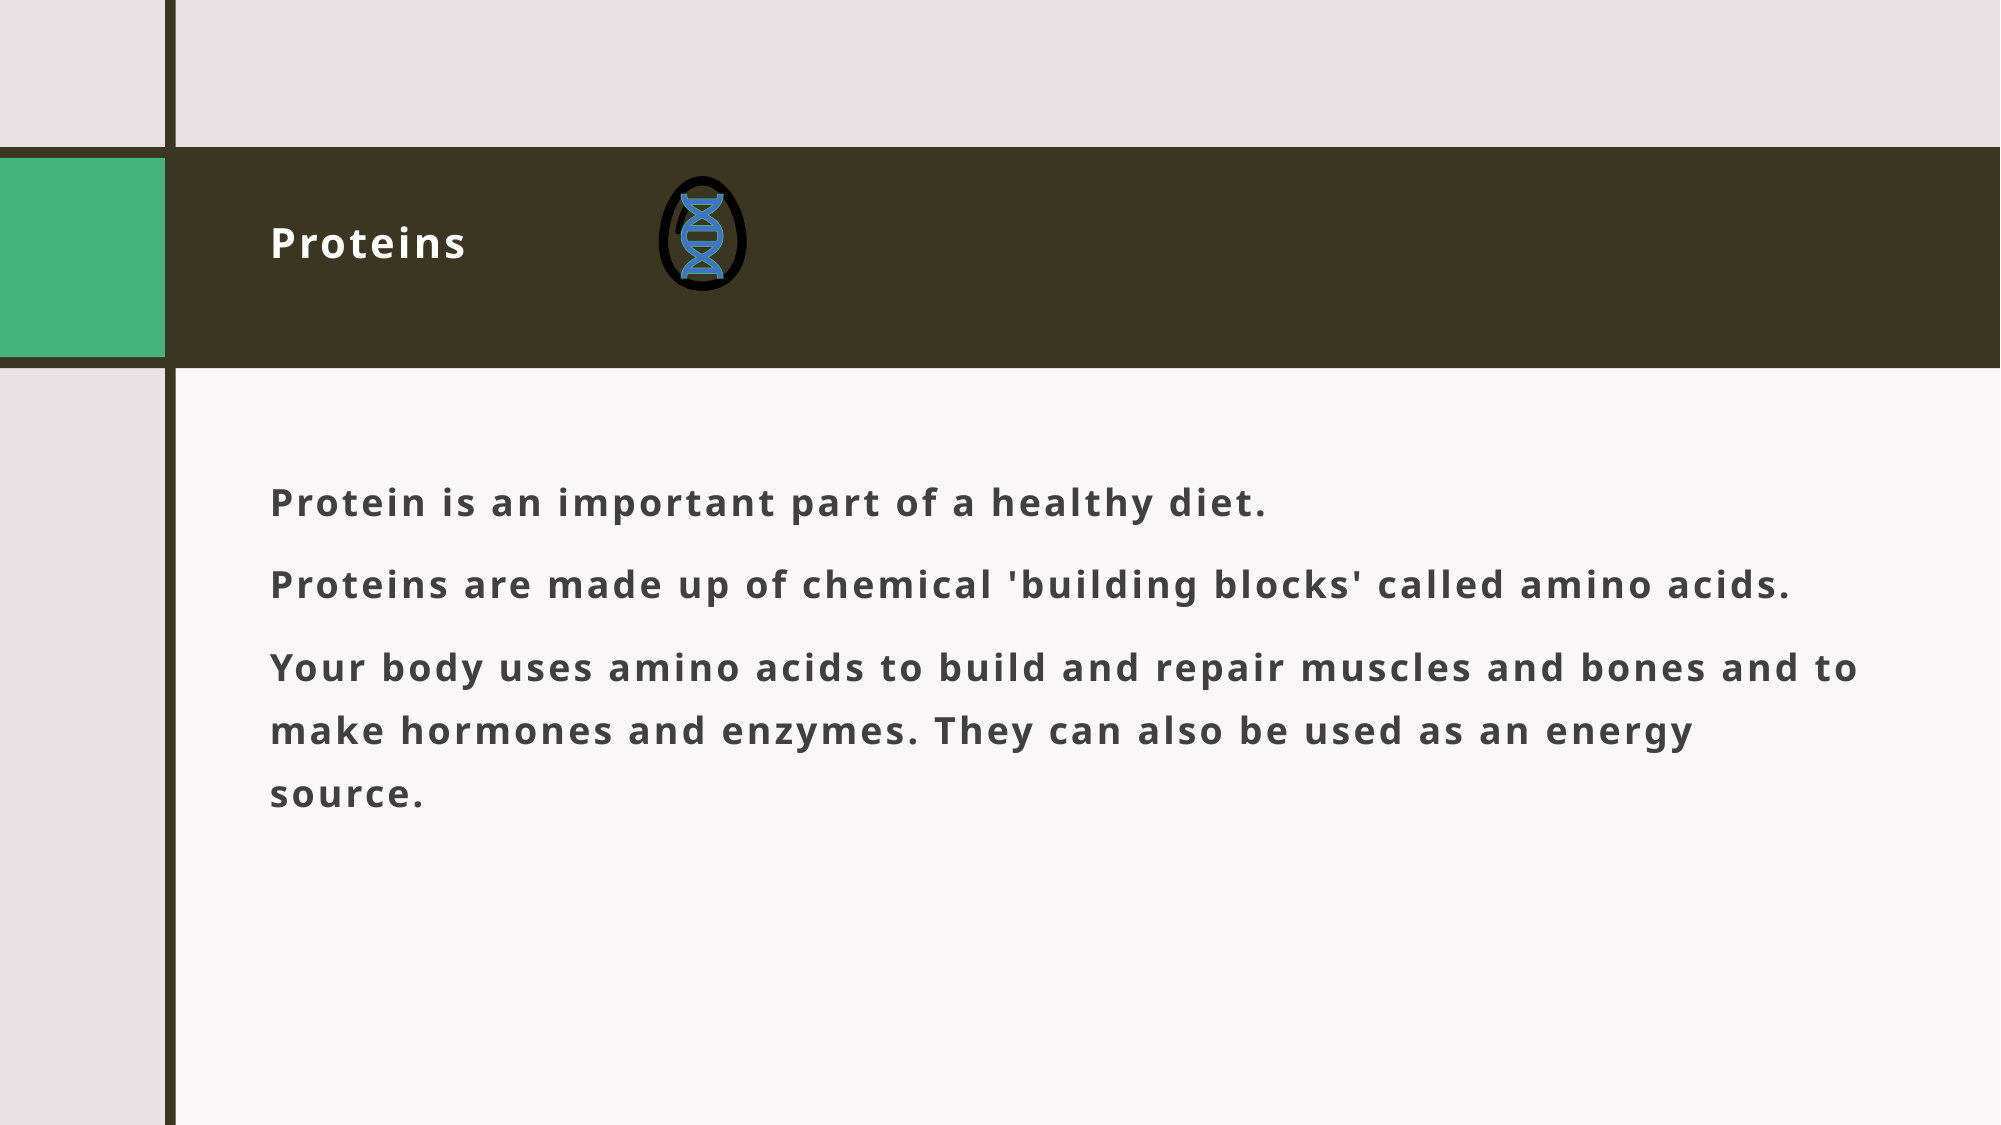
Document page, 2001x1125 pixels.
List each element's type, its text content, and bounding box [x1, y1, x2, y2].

text_box [0, 0, 164, 146]
picture [627, 157, 779, 309]
title Proteins [251, 171, 1895, 341]
text_box [0, 157, 164, 358]
text_box [0, 369, 164, 1125]
list Protein is an important part of a healthy diet. Proteins are made up of chemical 'building blocks' called amino acids. Your body uses amino acids to build and repair muscles and bones and to make hormones and enzymes. They can also be used as an energy source. [251, 443, 1882, 1006]
text_box [177, 146, 2000, 369]
text_box [164, 0, 177, 1125]
text_box [0, 358, 164, 369]
text_box [177, 369, 2000, 1125]
text_box [177, 0, 2000, 146]
text_box [0, 146, 164, 157]
